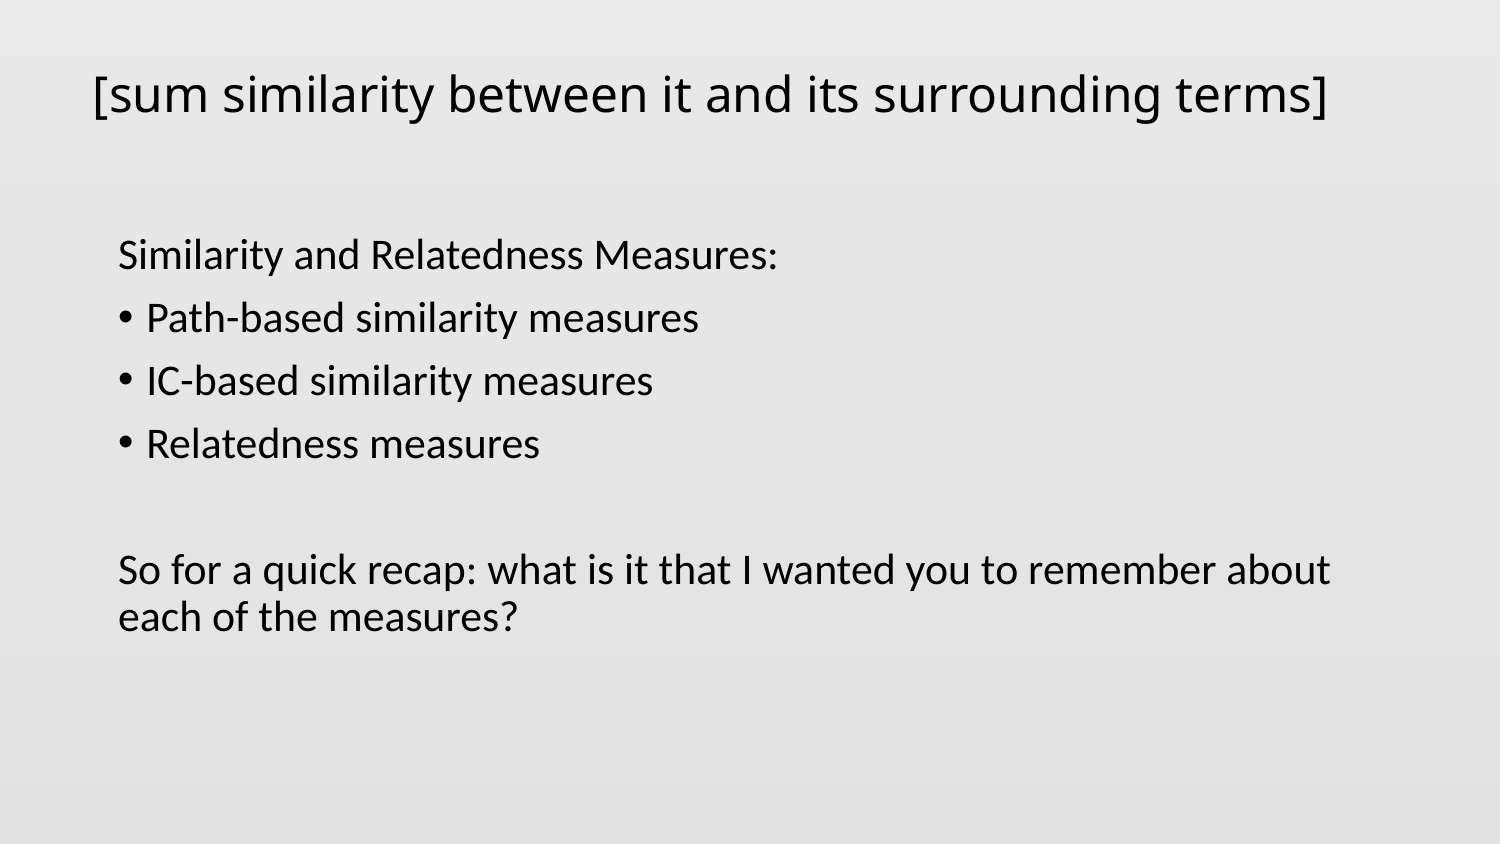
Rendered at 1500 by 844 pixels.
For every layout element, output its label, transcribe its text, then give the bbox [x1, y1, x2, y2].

title [sum similarity between it and its surrounding terms] [77, 44, 1456, 208]
list Similarity and Relatedness Measures: Path-based similarity measures IC-based similarity measures Relatedness measures So for a quick recap: what is it that I wanted you to remember about each of the measures? [103, 224, 1397, 760]
